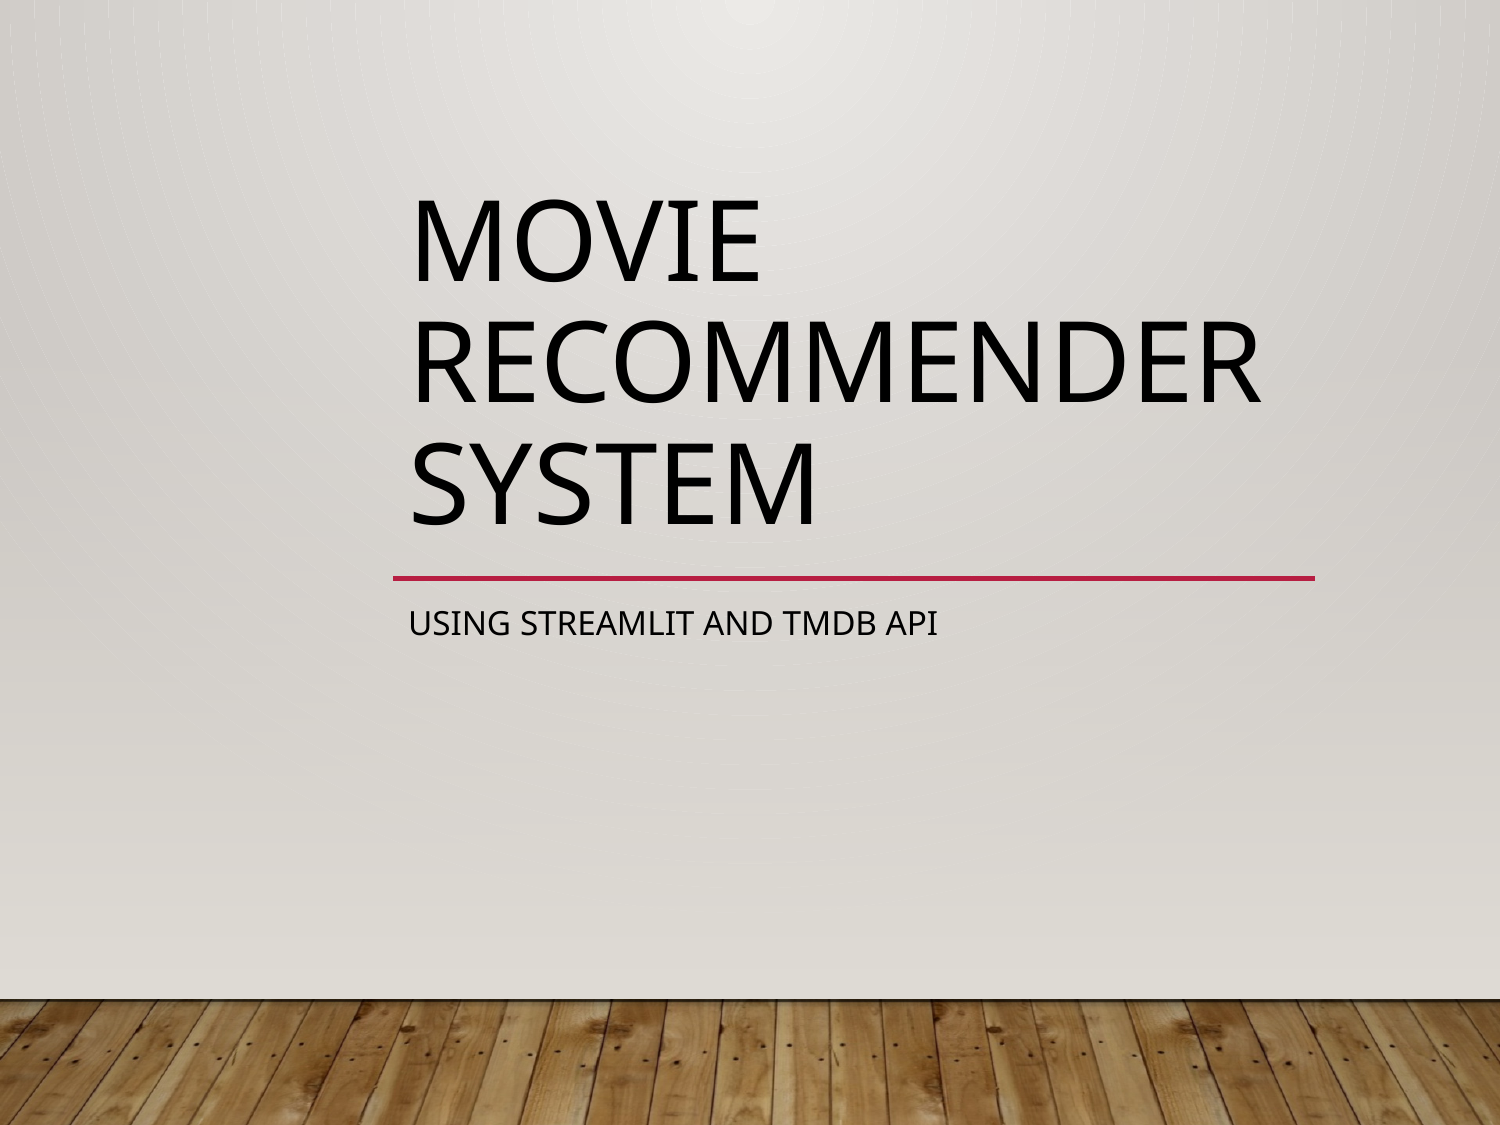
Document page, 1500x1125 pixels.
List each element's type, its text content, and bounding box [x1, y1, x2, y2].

picture [0, 999, 1500, 1125]
title Movie Recommender System [393, 131, 1315, 549]
subtitle Using Streamlit and TMDb API [393, 579, 1315, 740]
